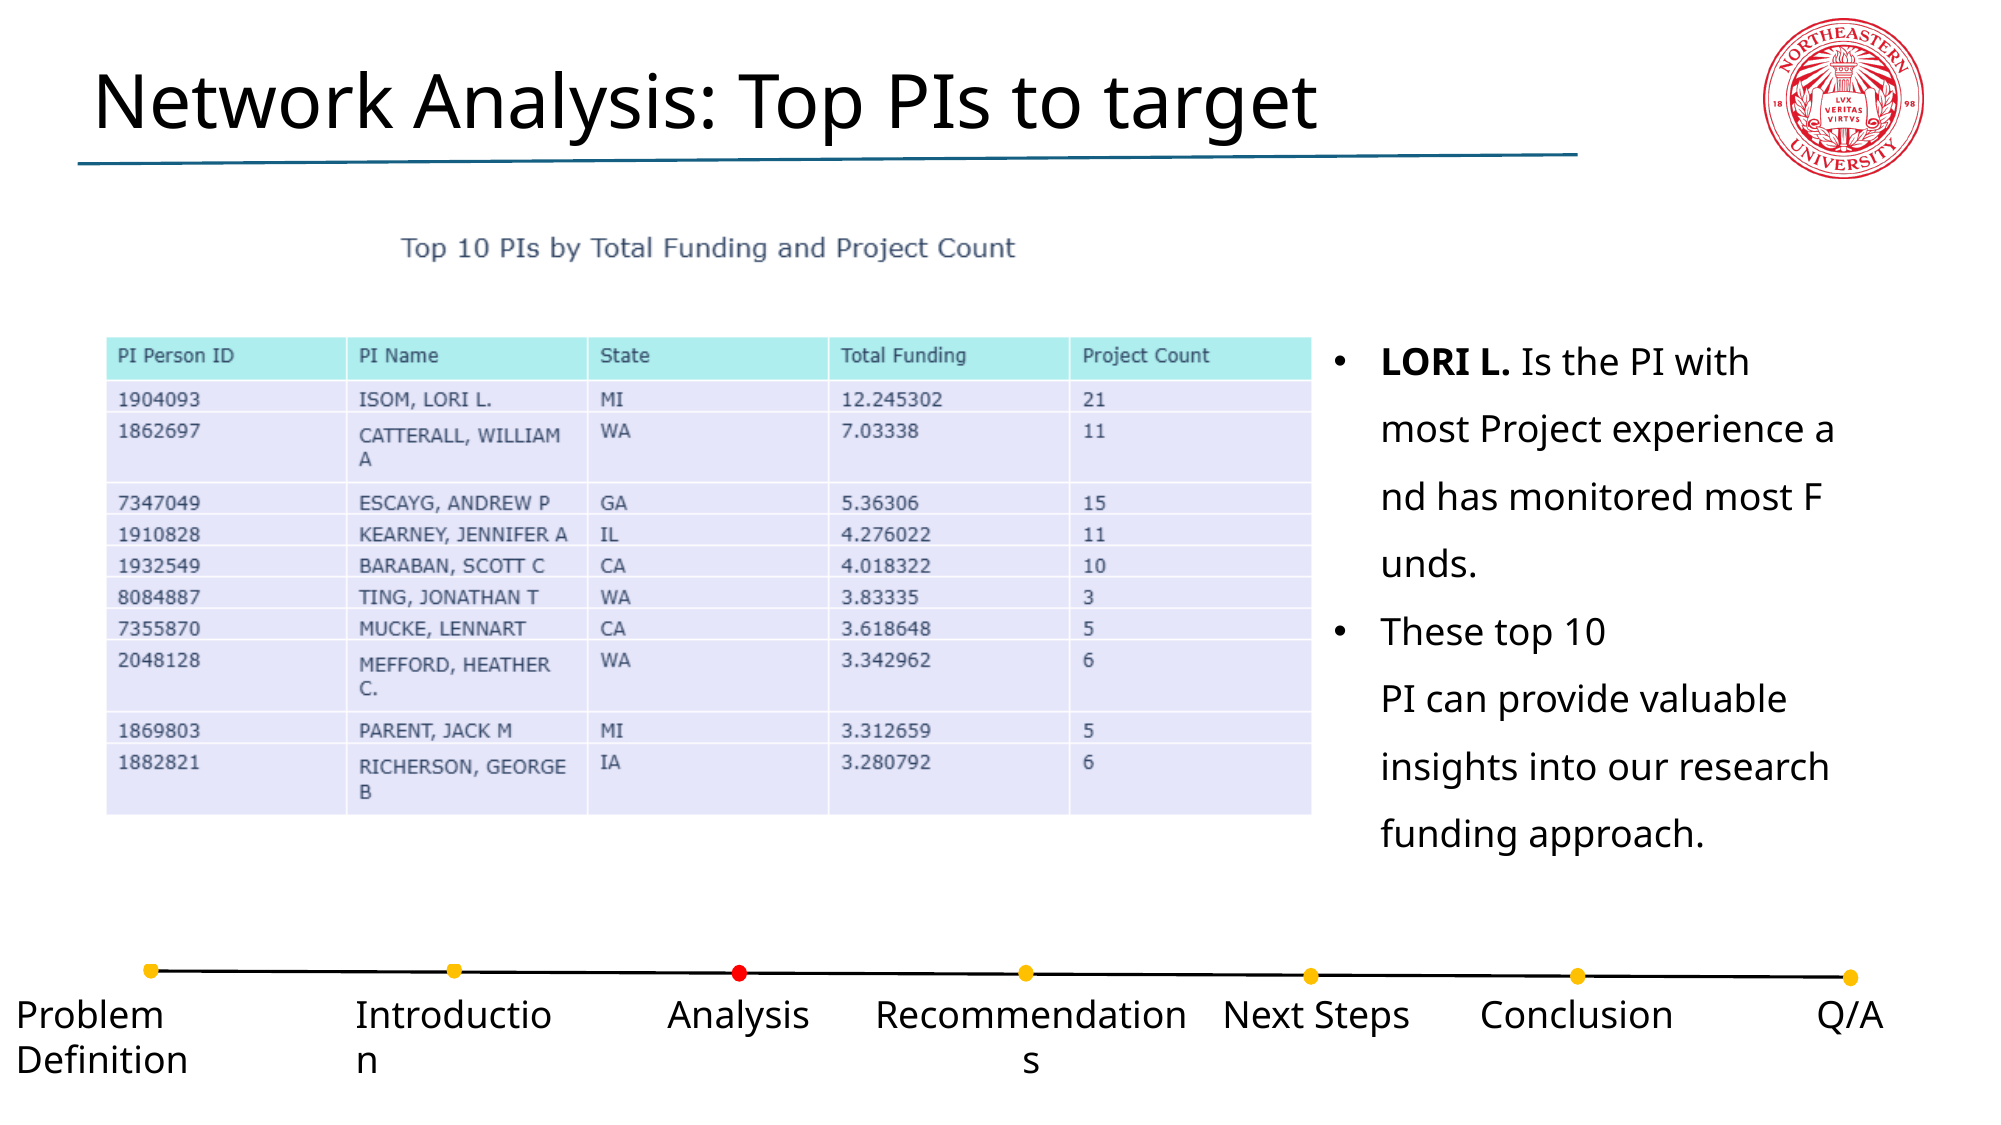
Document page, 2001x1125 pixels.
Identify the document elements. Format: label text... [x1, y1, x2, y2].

text_box [1019, 978, 1033, 982]
text_box [446, 965, 462, 970]
text_box Conclusion [1458, 983, 1697, 1044]
text_box [733, 978, 746, 982]
text_box Recommendations [852, 983, 1210, 1089]
text_box Introduction [340, 983, 579, 1089]
text_box [1570, 978, 1586, 983]
text_box Network Analysis: Top PIs to target [77, 45, 1726, 151]
text_box [1018, 965, 1033, 970]
text_box Next Steps [1197, 983, 1436, 1044]
text_box [732, 965, 747, 970]
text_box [144, 970, 1857, 978]
text_box [1303, 978, 1319, 983]
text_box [77, 154, 1579, 165]
picture [0, 178, 1437, 965]
text_box LORI L. Is the PI with most Project experience and has monitored most Funds. These top 10 PI can provide valuable insights into our research funding approach. [1437, 307, 1859, 863]
text_box Q/A [1730, 983, 1969, 1044]
text_box Analysis [619, 983, 852, 1044]
text_box Problem Definition [0, 983, 338, 1089]
text_box [1842, 973, 1859, 983]
text_box [143, 965, 159, 974]
picture [1763, 17, 1925, 179]
